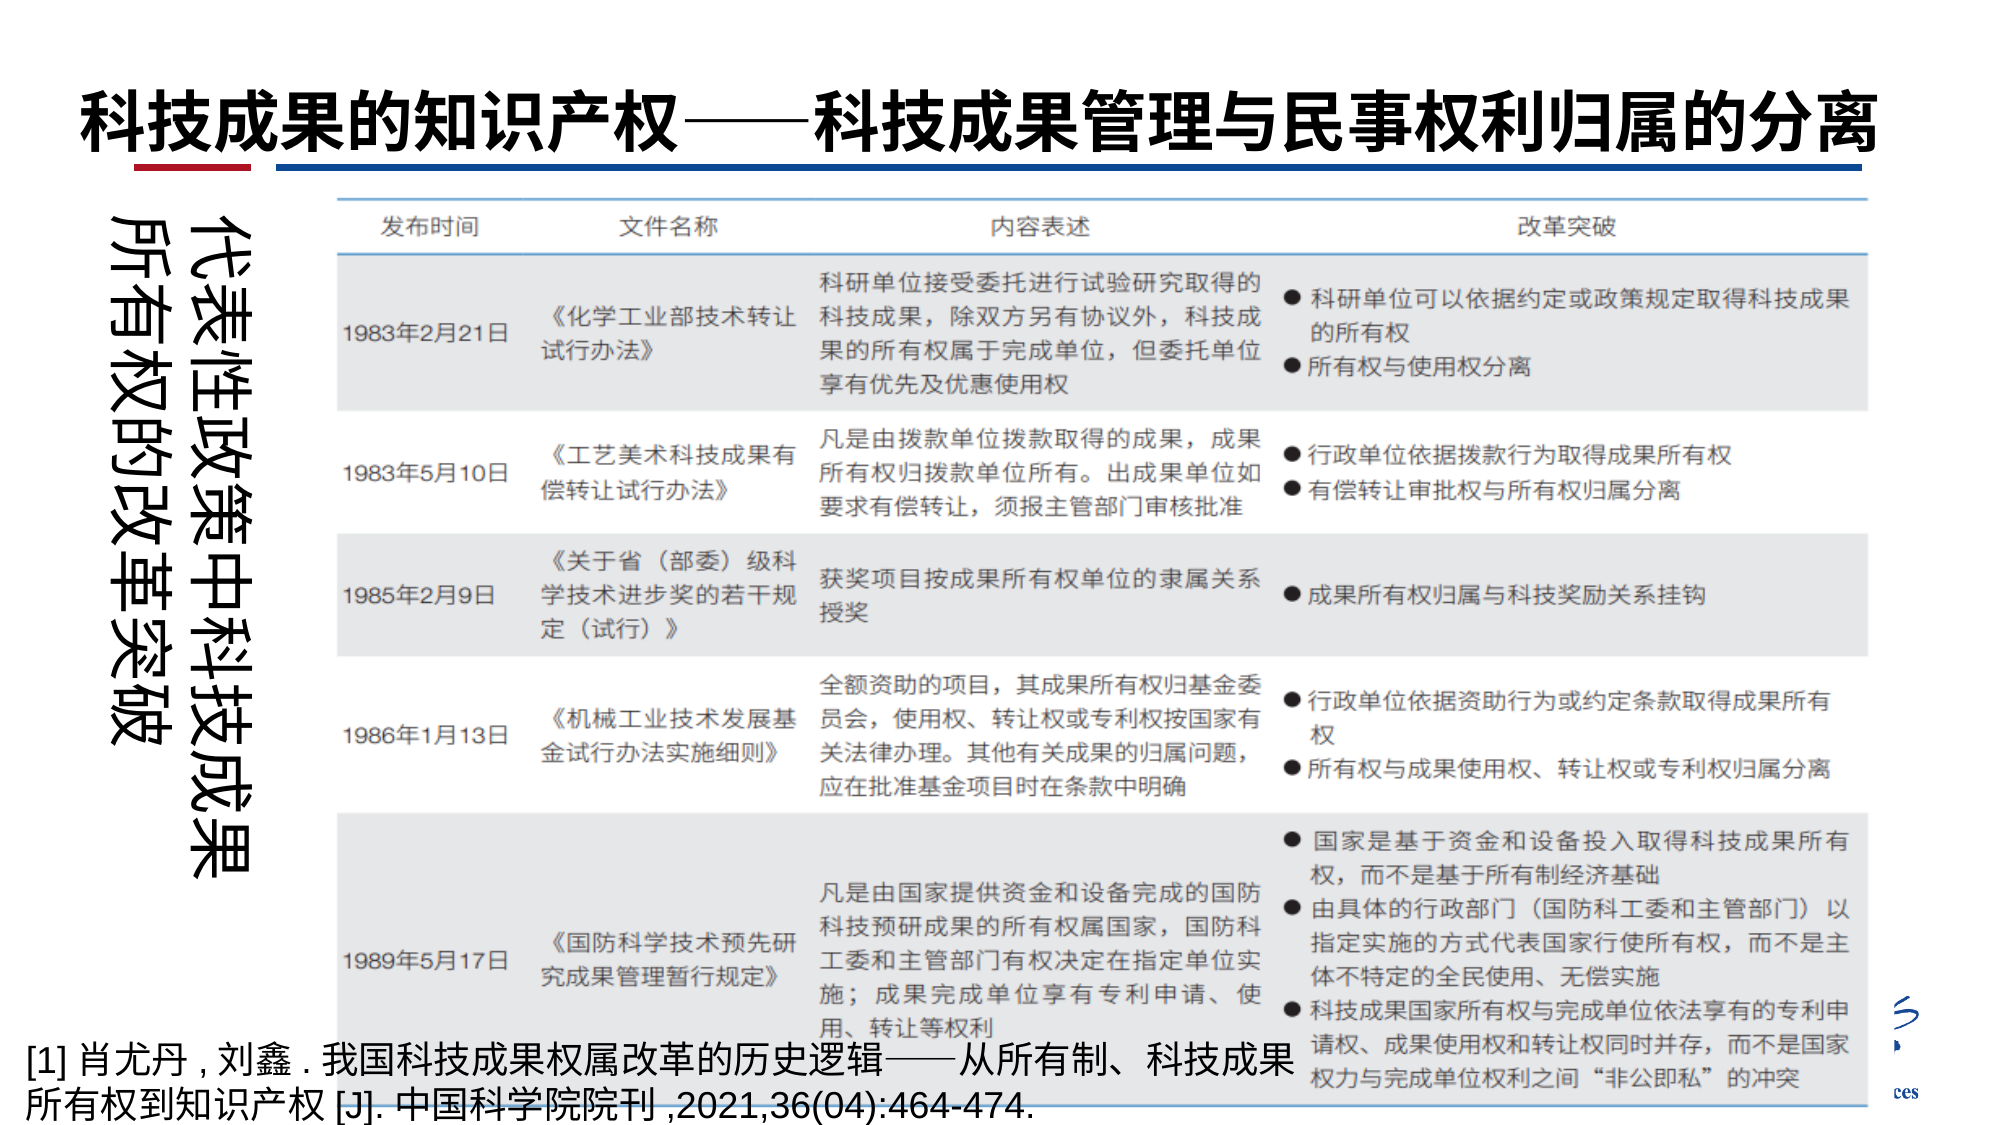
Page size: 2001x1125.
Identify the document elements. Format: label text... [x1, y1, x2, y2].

text_box 代表性政策中科技成果所有权的改革突破 [78, 200, 271, 925]
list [317, 189, 1895, 1125]
title 科技成果的知识产权――科技成果管理与民事权利归属的分离 [64, 22, 1936, 168]
picture [1895, 996, 1919, 1103]
text_box [1]肖尤丹,刘鑫.我国科技成果权属改革的历史逻辑——从所有制、科技成果 所有权到知识产权[J].中国科学院院刊,2021,36(04):464-474. [11, 1028, 317, 1125]
